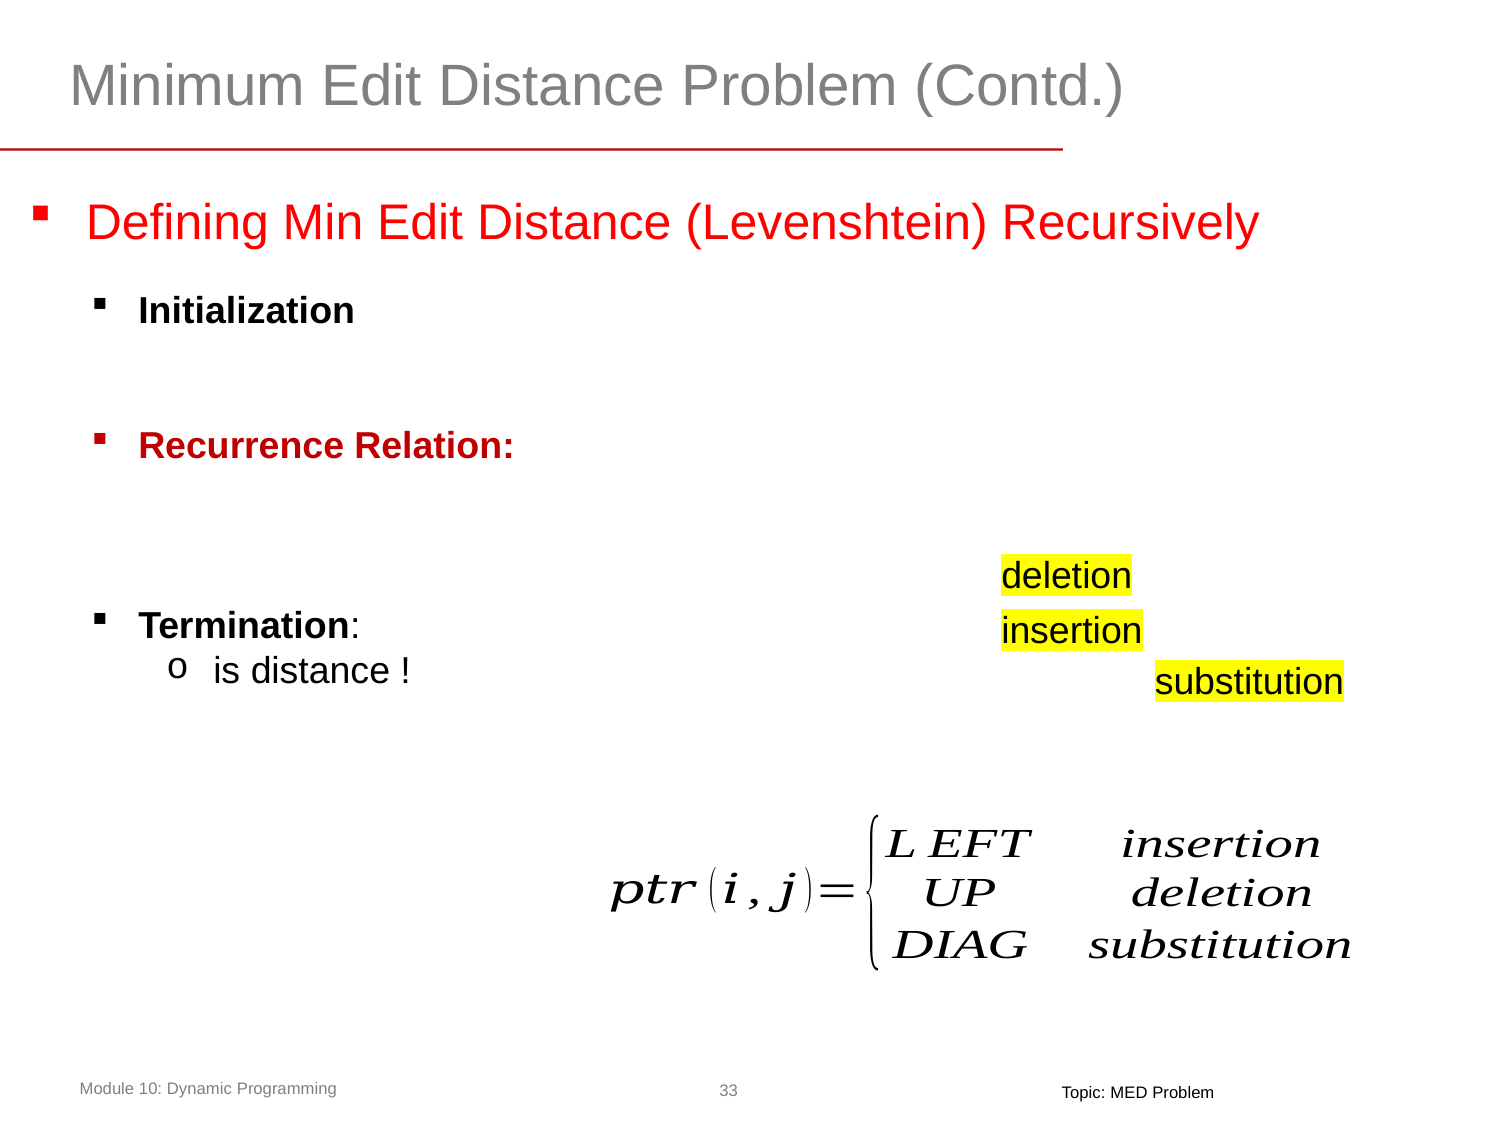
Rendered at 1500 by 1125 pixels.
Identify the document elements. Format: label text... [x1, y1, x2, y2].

text_box Topic: MED Problem [1046, 1082, 1230, 1108]
text_box substitution [1139, 656, 1376, 708]
text_box Defining Min Edit Distance (Levenshtein) Recursively [29, 196, 1359, 244]
title Minimum Edit Distance Problem (Contd.) [57, 41, 1173, 123]
text_box insertion [986, 605, 1187, 657]
text_box deletion [986, 550, 1152, 602]
